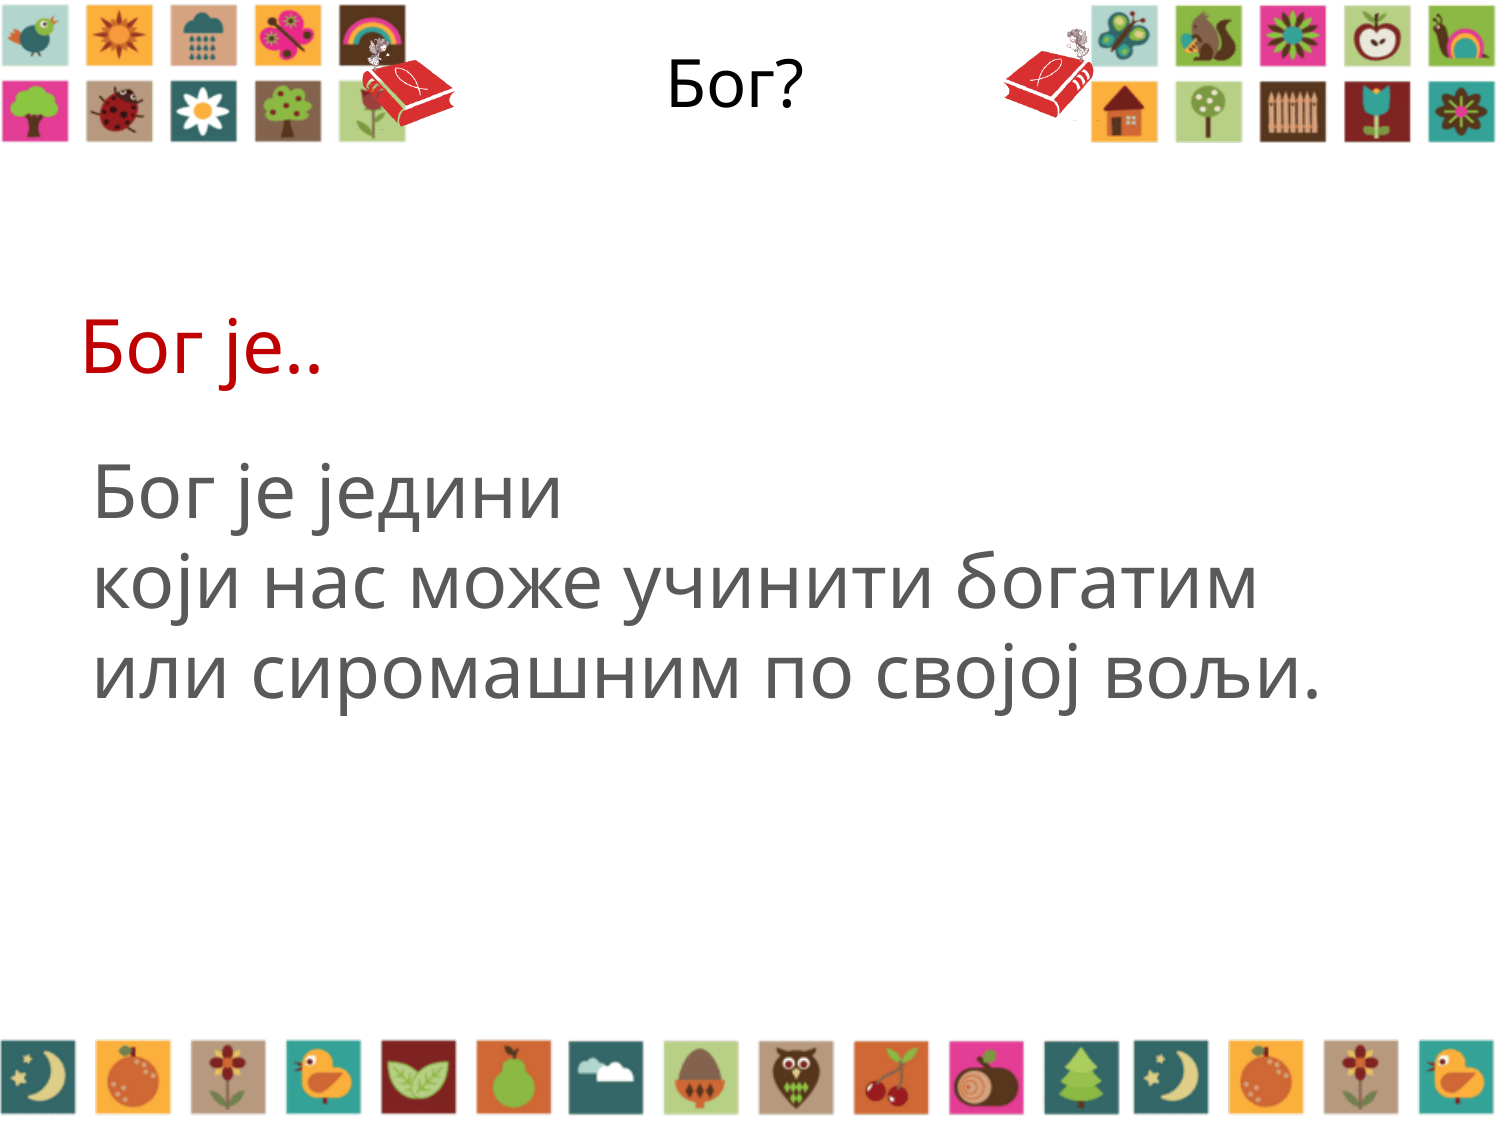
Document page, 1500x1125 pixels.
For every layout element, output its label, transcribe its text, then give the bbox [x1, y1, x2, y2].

picture [0, 3, 487, 150]
text_box Бог је.. [64, 290, 1412, 396]
picture [971, 3, 1500, 150]
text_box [0, 1028, 1500, 1118]
text_box Бог је једини који нас може учинити богатим или сиромашним по својој вољи. [76, 436, 1424, 722]
text_box Бог? [490, 33, 971, 129]
